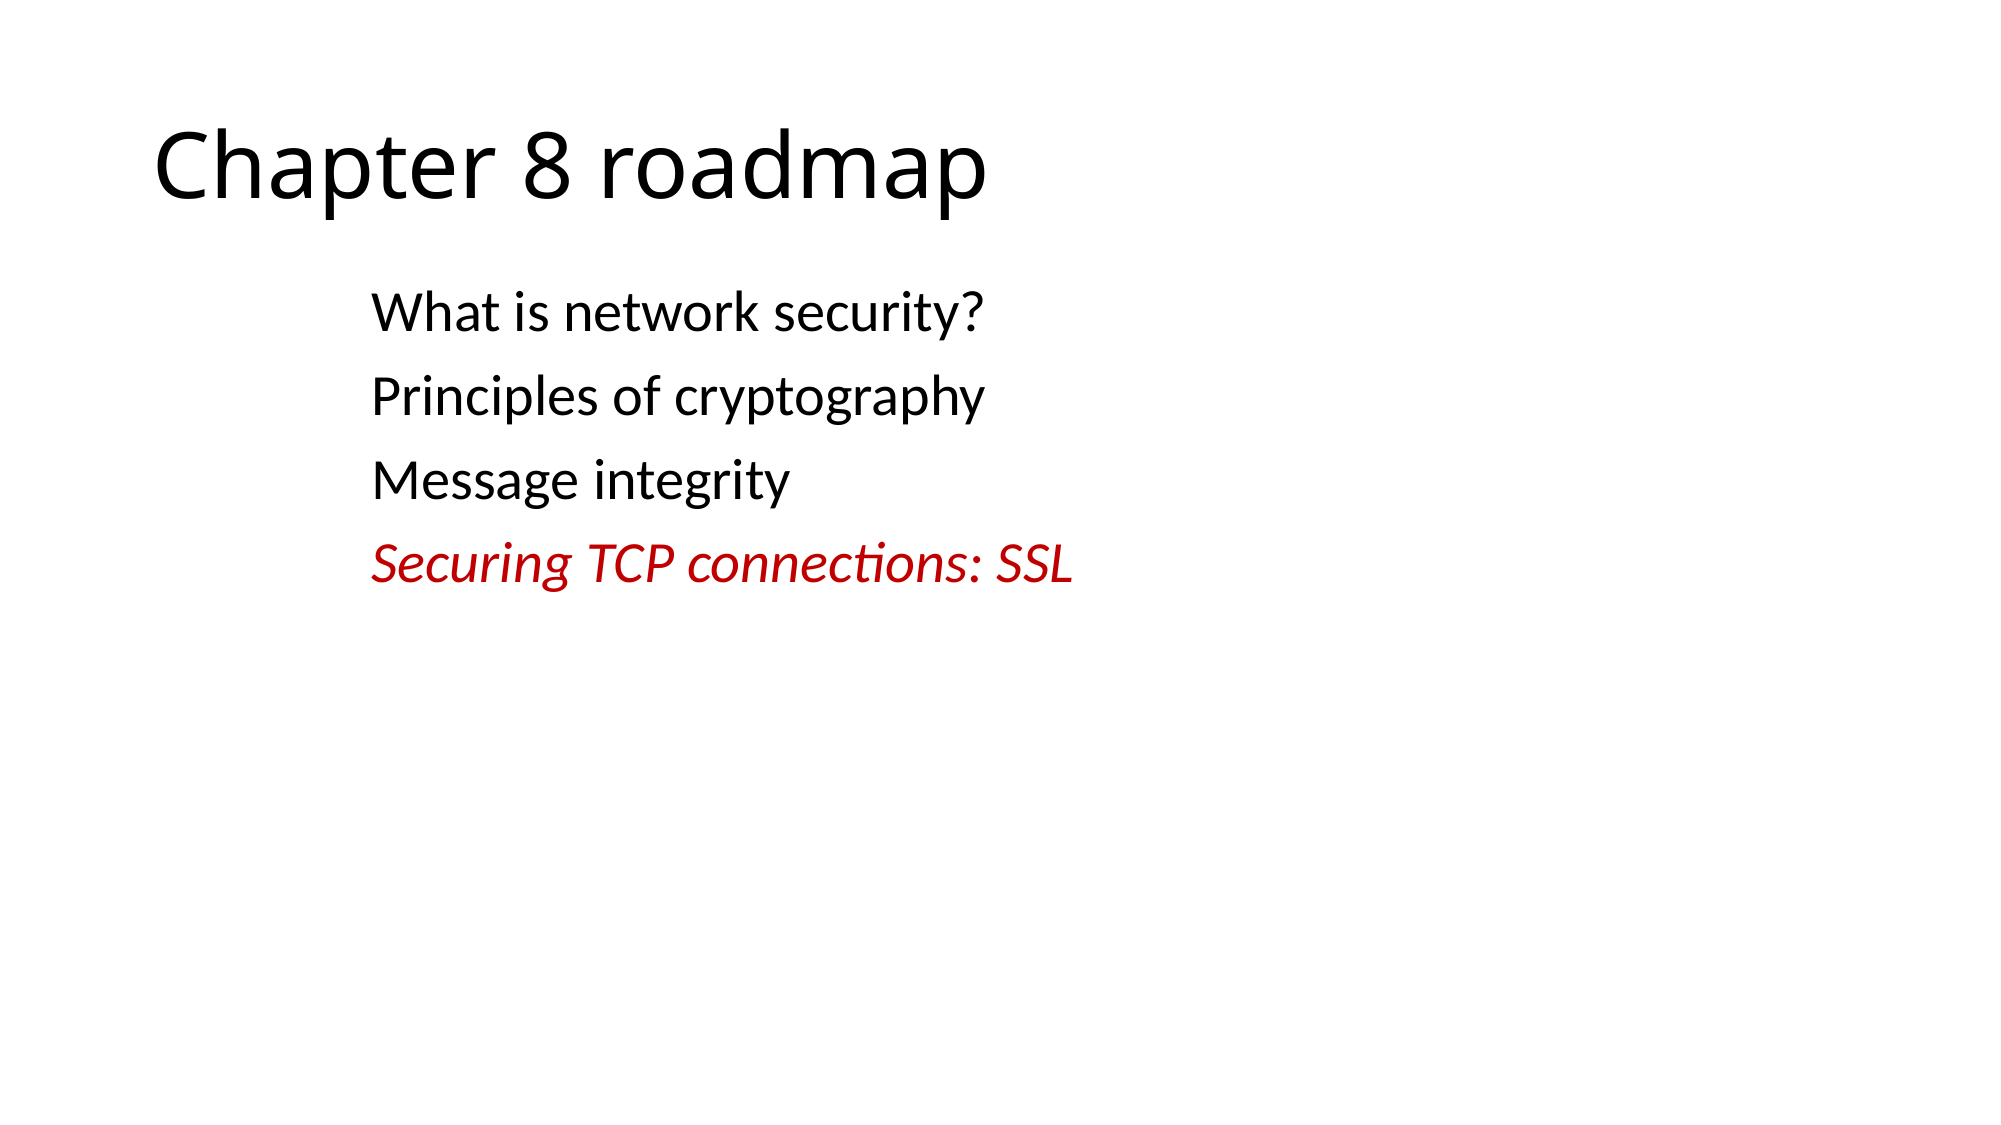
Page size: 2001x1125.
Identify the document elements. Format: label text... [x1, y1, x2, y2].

title Chapter 8 roadmap [137, 59, 1863, 278]
list What is network security? Principles of cryptography Message integrity Securing TCP connections: SSL [356, 273, 1632, 1037]
